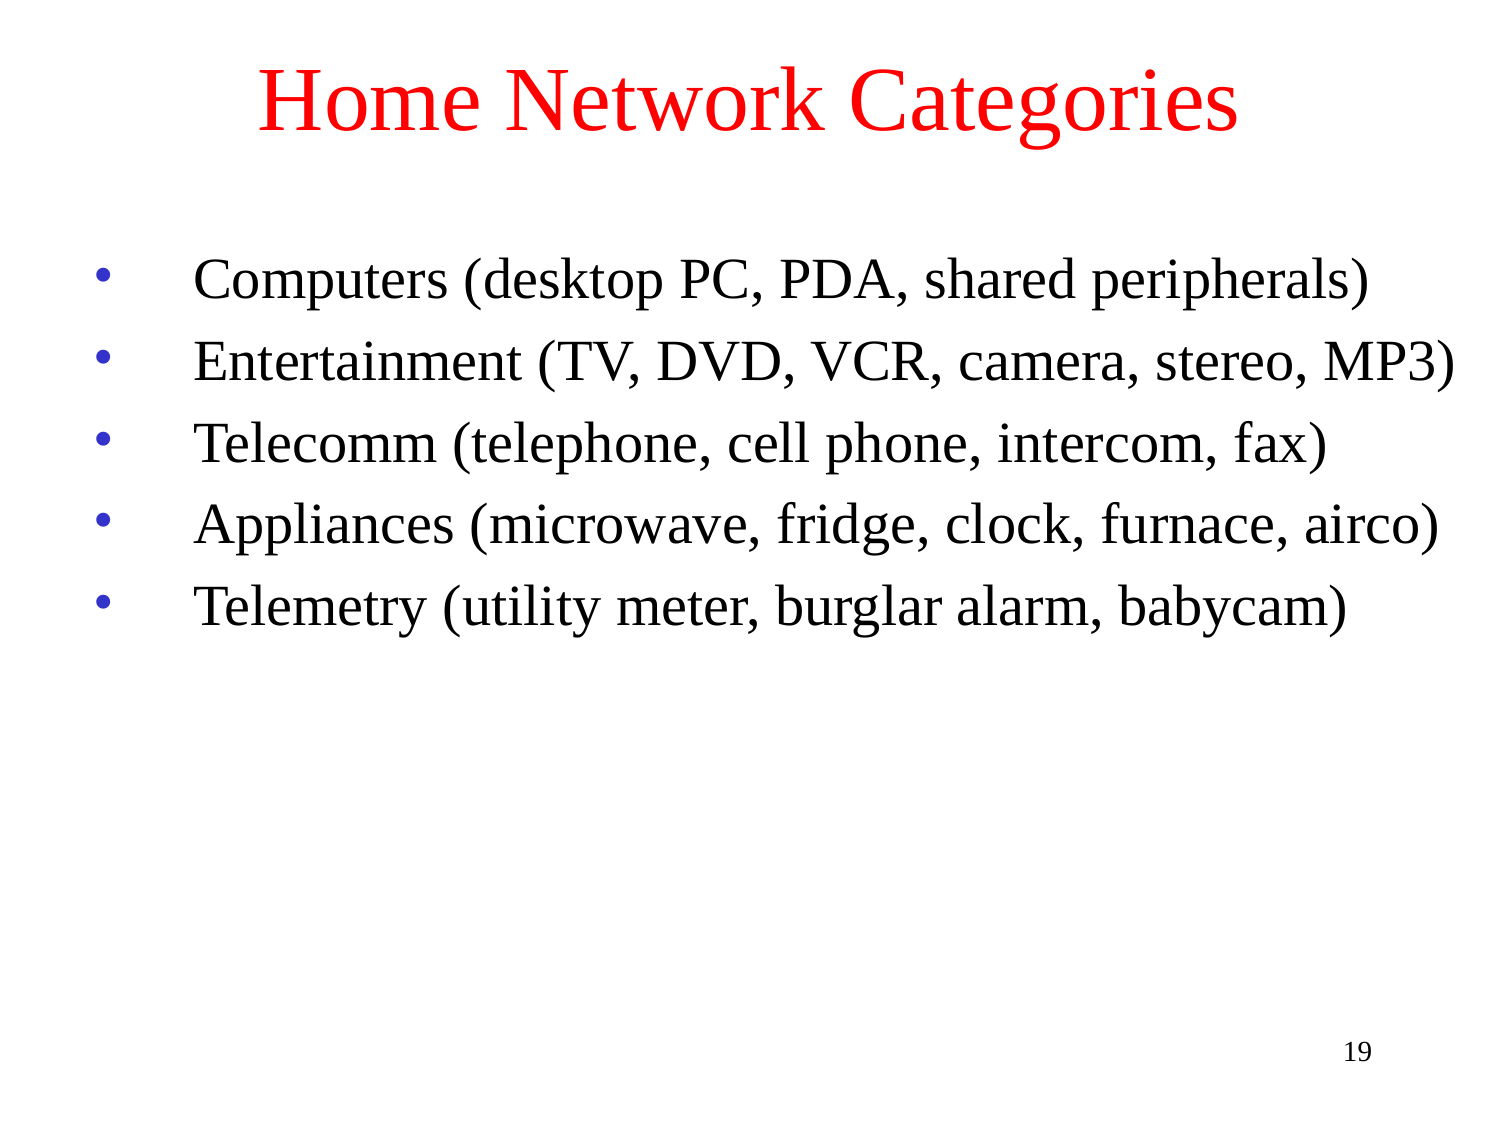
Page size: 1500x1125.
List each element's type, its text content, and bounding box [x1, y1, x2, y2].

list Computers (desktop PC, PDA, shared peripherals) Entertainment (TV, DVD, VCR, camera, stereo, MP3) Telecomm (telephone, cell phone, intercom, fax) Appliances (microwave, fridge, clock, furnace, airco) Telemetry (utility meter, burglar alarm, babycam) [78, 232, 1500, 1075]
text_box ‹#› [1074, 1024, 1388, 1100]
title Home Network Categories [0, 0, 1500, 188]
